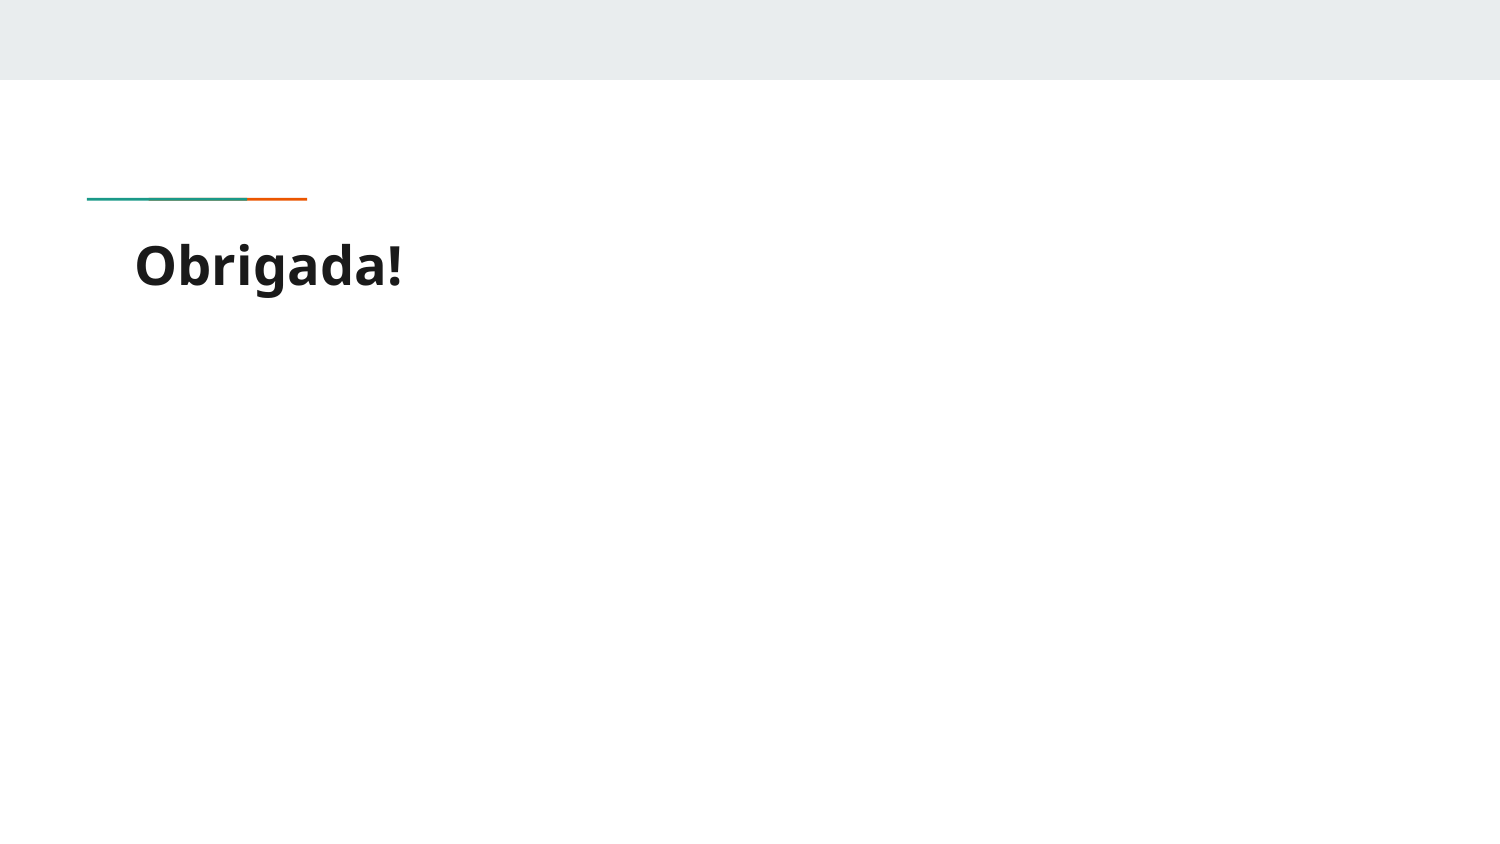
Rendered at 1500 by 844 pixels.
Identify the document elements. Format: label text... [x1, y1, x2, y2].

title Obrigada! [119, 216, 1381, 305]
